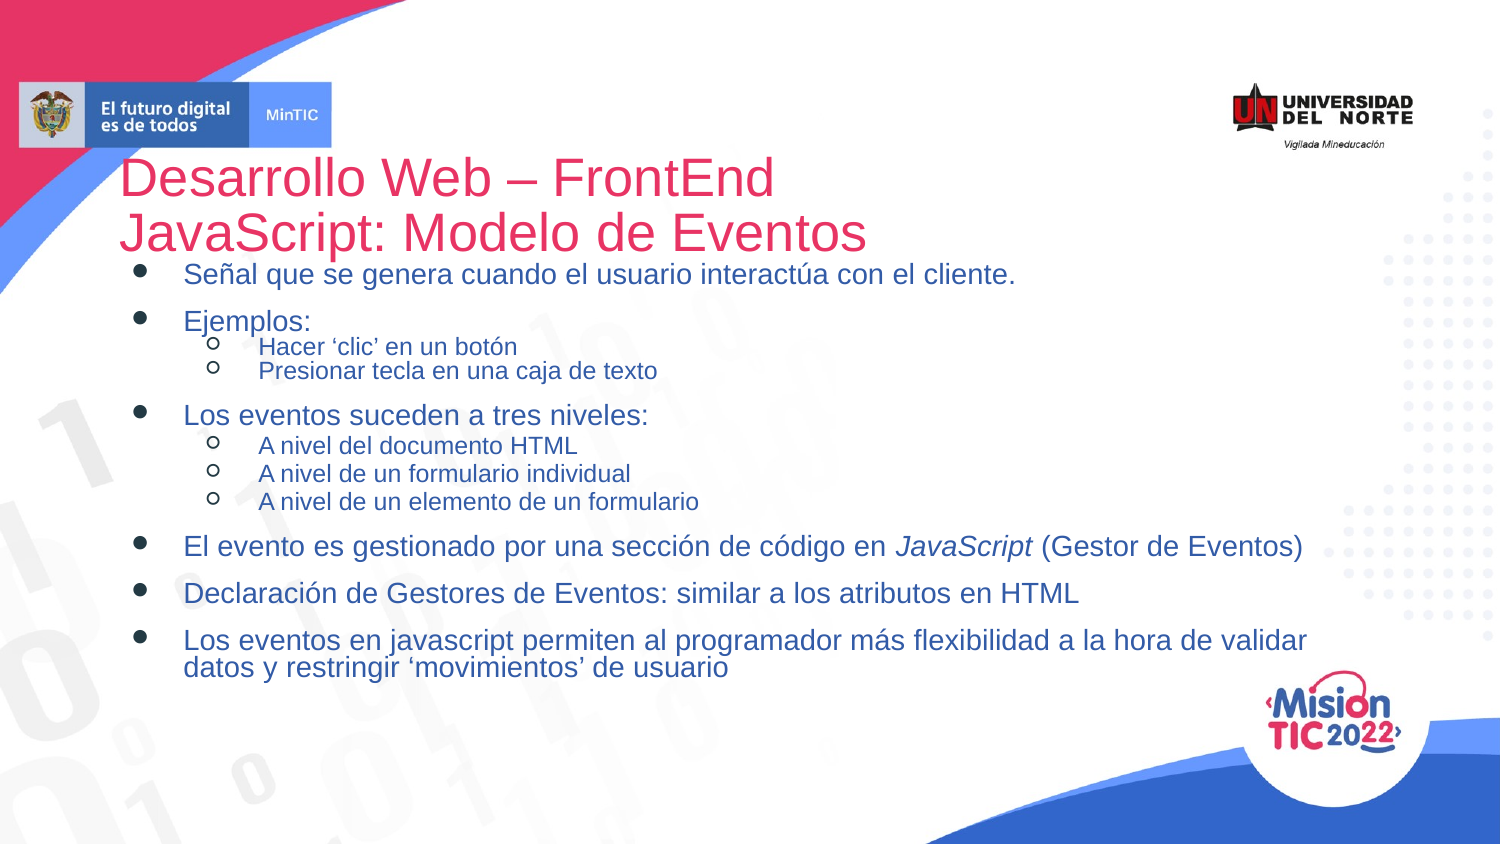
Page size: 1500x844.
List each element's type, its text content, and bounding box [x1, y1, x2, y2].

picture [0, 0, 1500, 844]
text_box Señal que se genera cuando el usuario interactúa con el cliente. Ejemplos: Hacer ‘clic’ en un botón Presionar tecla en una caja de texto Los eventos suceden a tres niveles: A nivel del documento HTML A nivel de un formulario individual A nivel de un elemento de un formulario El evento es gestionado por una sección de código en JavaScript (Gestor de Eventos) Declaración de Gestores de Eventos: similar a los atributos en HTML Los eventos en javascript permiten al programador más flexibilidad a la hora de validar datos y restringir ‘movimientos’ de usuario [108, 256, 1324, 801]
text_box Desarrollo Web – FrontEnd JavaScript: Modelo de Eventos [108, 90, 1346, 269]
